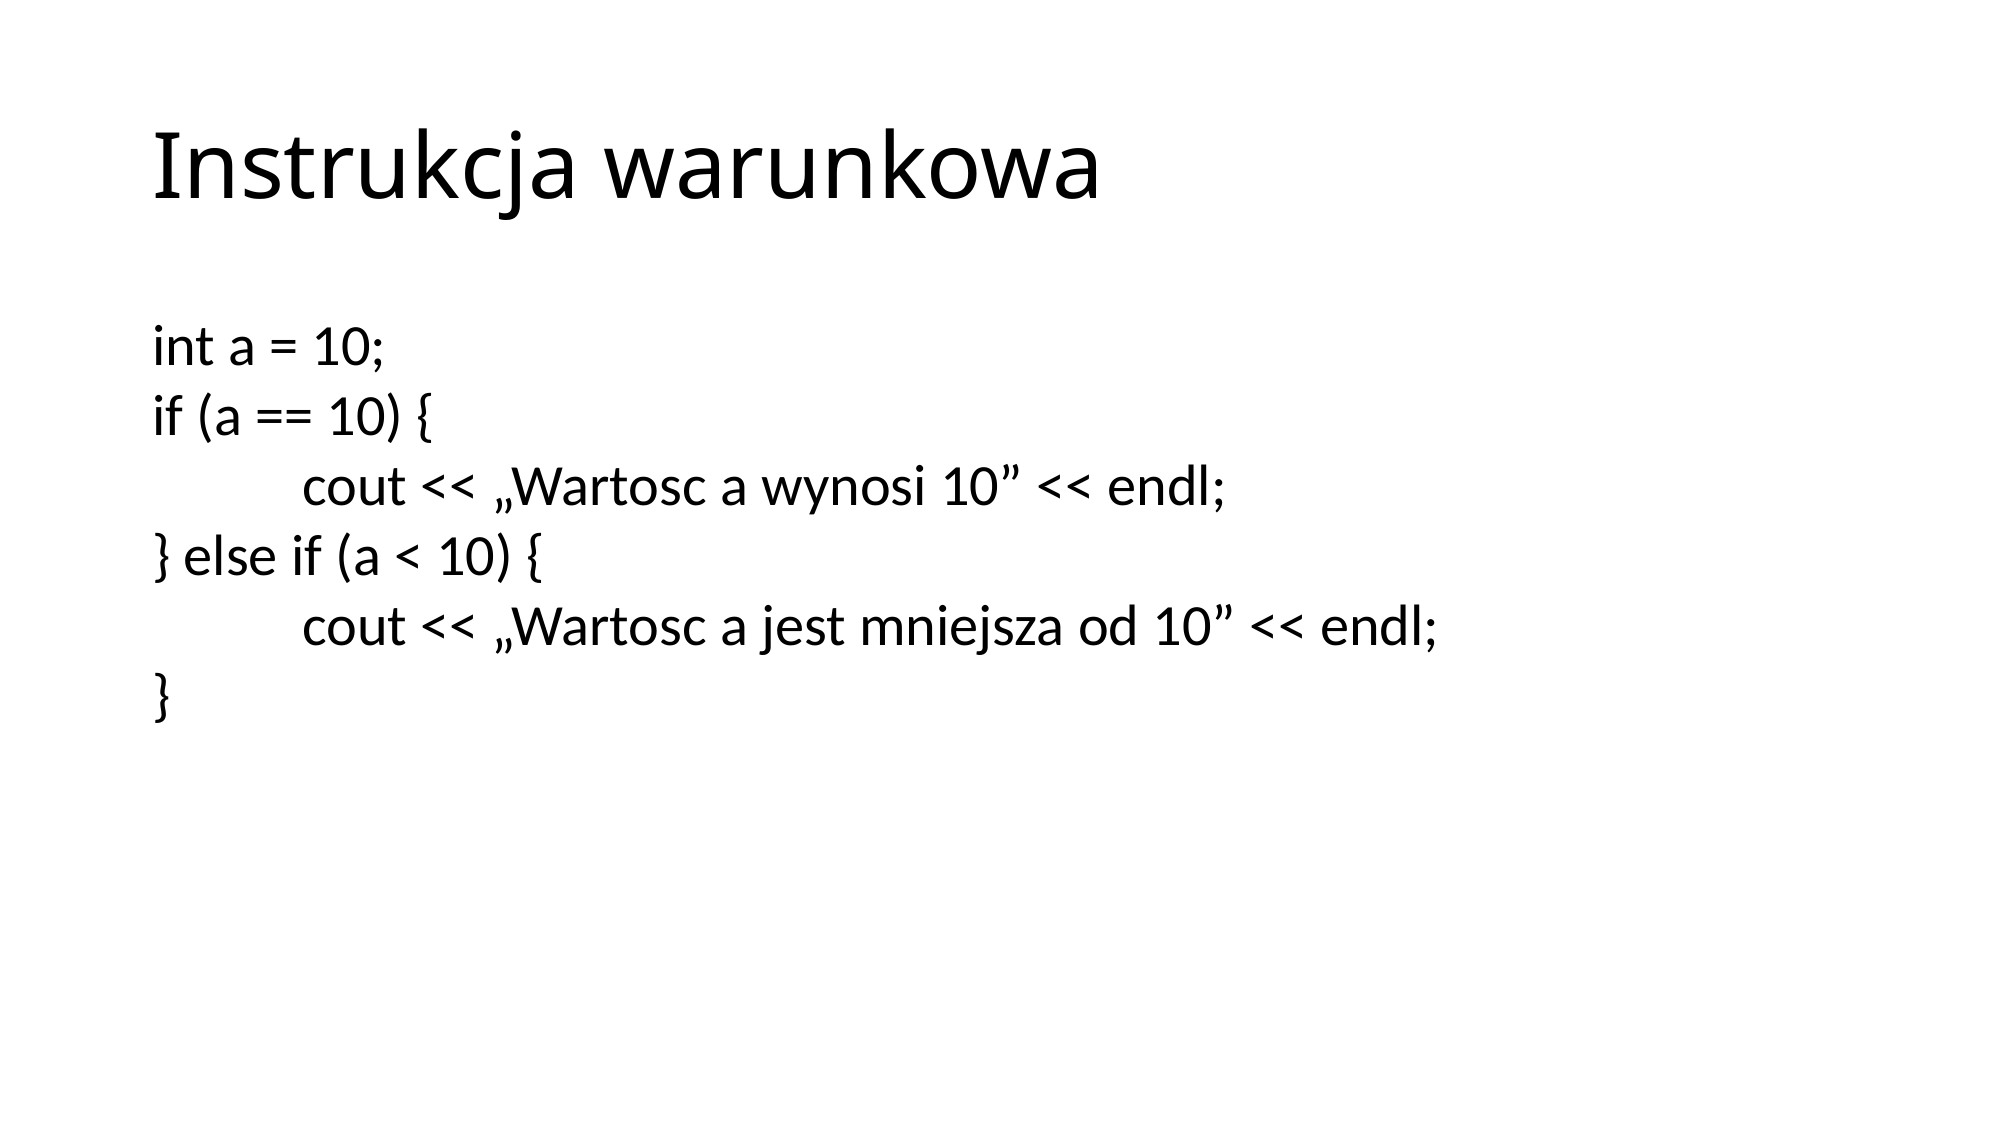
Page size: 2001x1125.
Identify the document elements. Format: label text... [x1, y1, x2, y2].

title Instrukcja warunkowa [137, 59, 1863, 278]
list int a = 10; if (a == 10) { cout << „Wartosc a wynosi 10” << endl; } else if (a < 10) { cout << „Wartosc a jest mniejsza od 10” << endl; } [137, 299, 1863, 1014]
